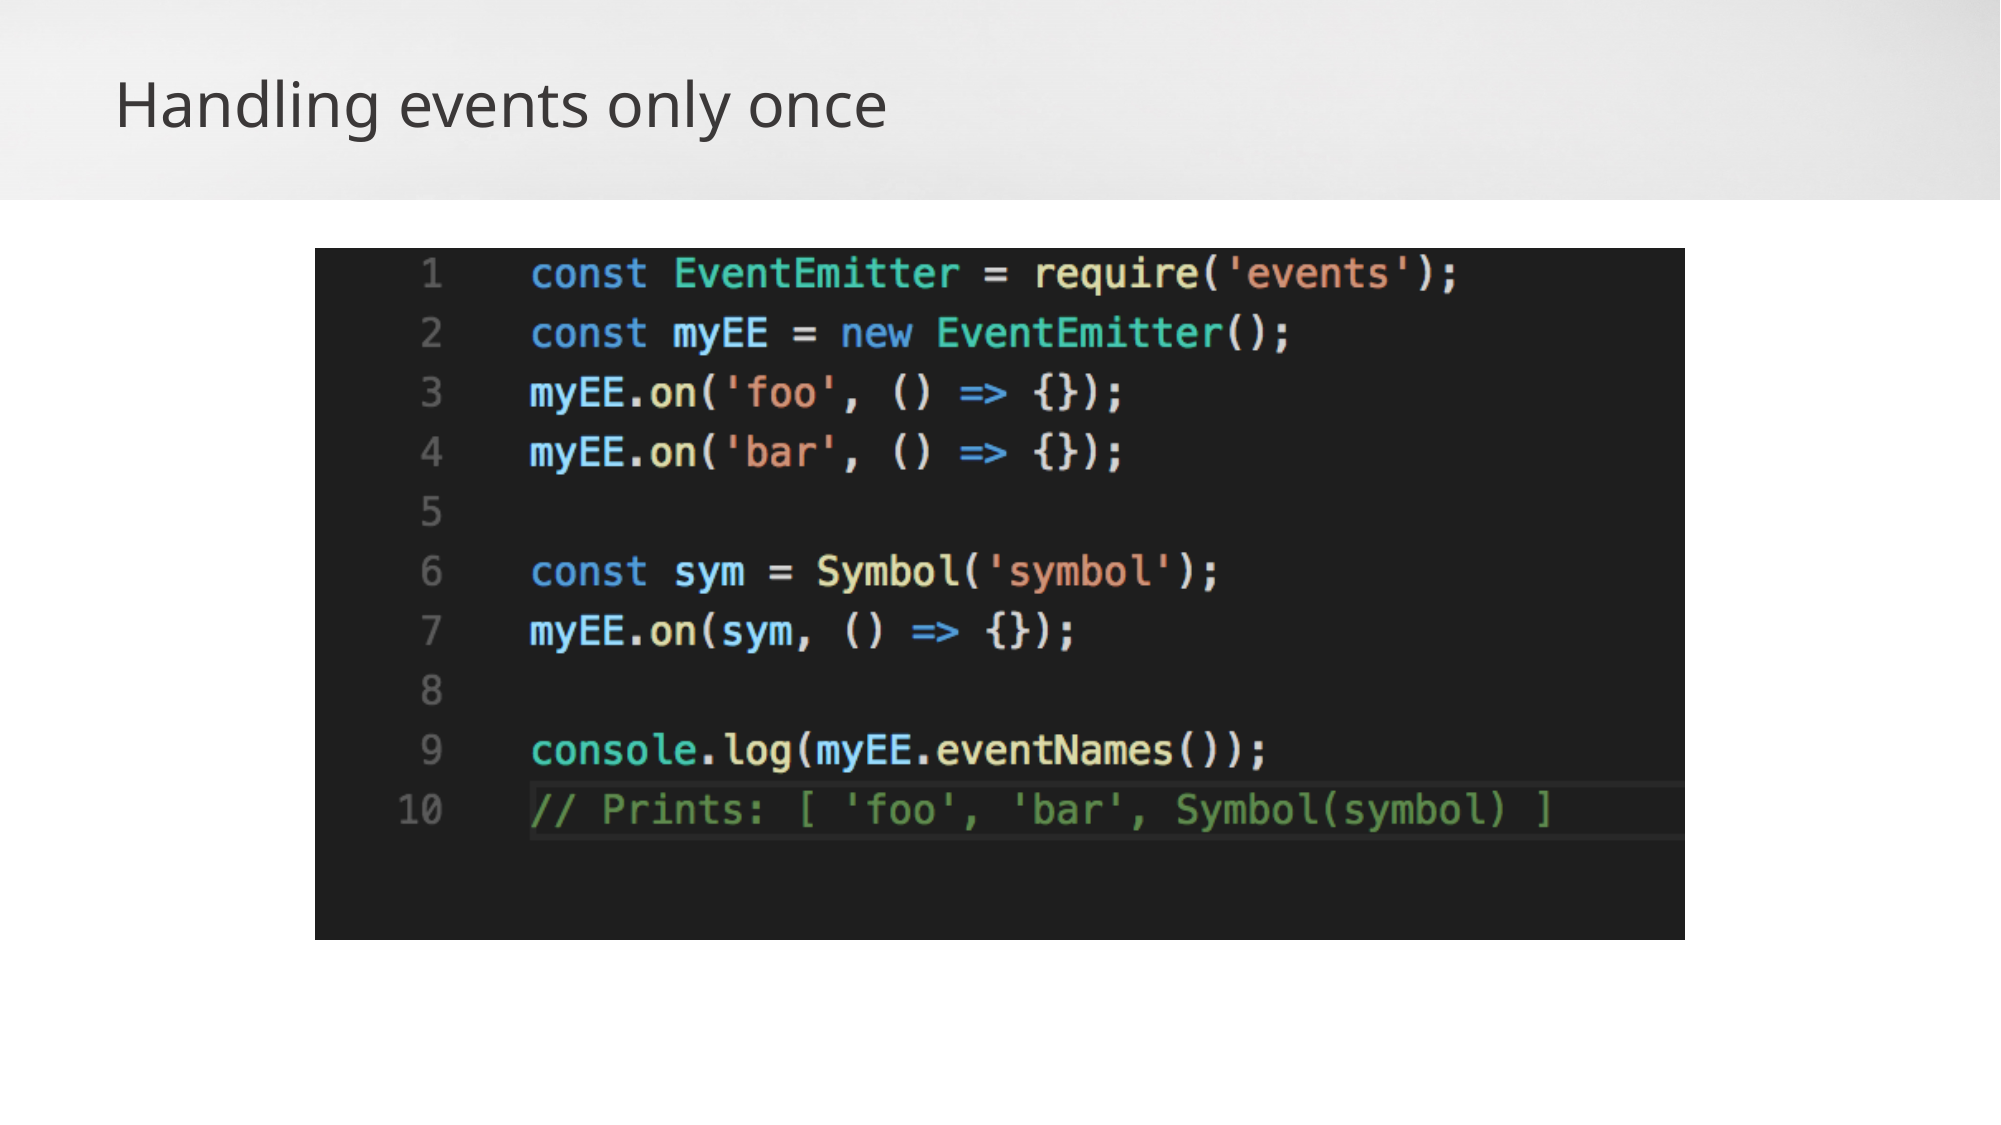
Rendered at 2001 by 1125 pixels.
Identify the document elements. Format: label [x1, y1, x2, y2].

picture [315, 248, 1685, 940]
picture [0, 0, 2000, 200]
